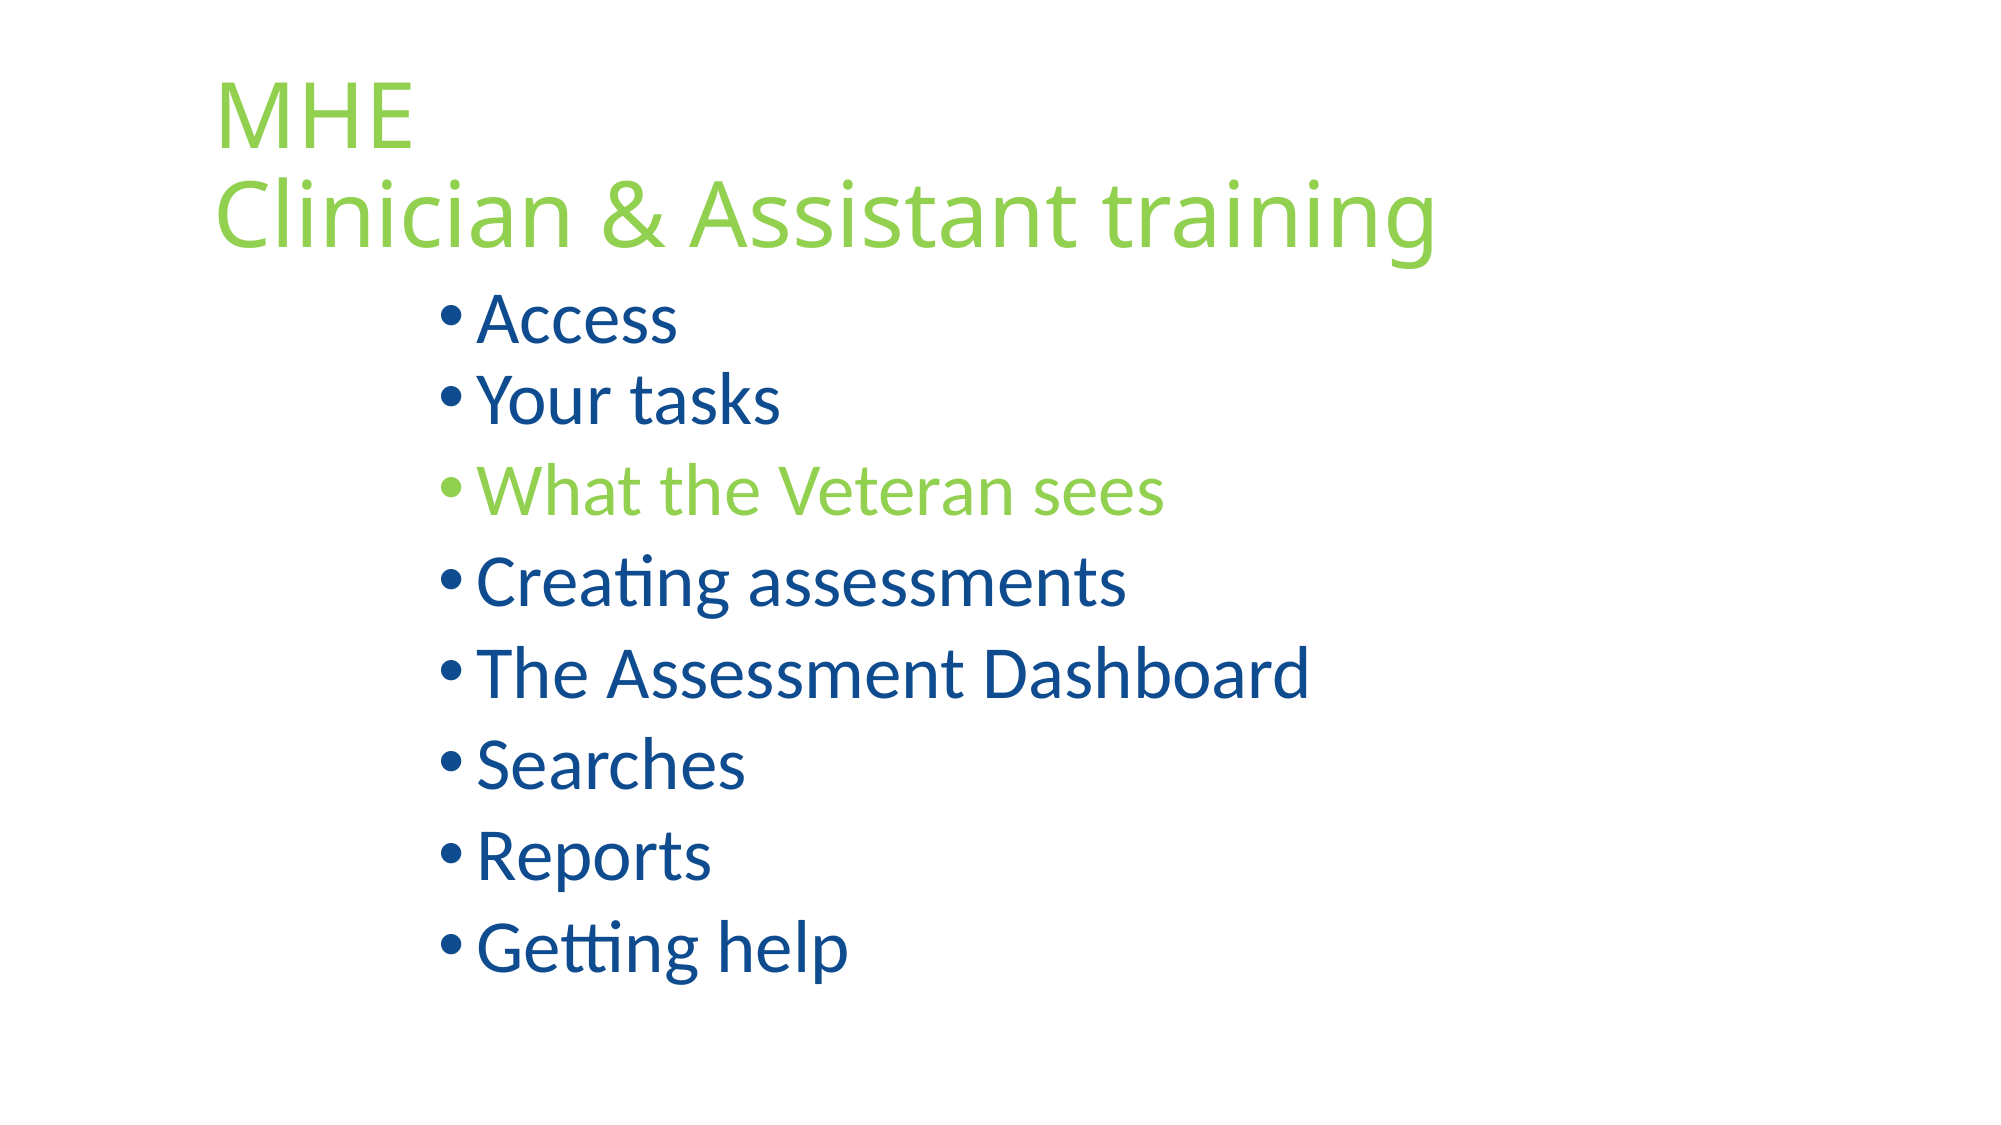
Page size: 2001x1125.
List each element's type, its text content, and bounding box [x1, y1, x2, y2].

title MHE Clinician & Assistant training [198, 59, 1863, 250]
list Access Your tasks What the Veteran sees Creating assessments The Assessment Dashboard Searches Reports Getting help [198, 250, 1863, 1044]
